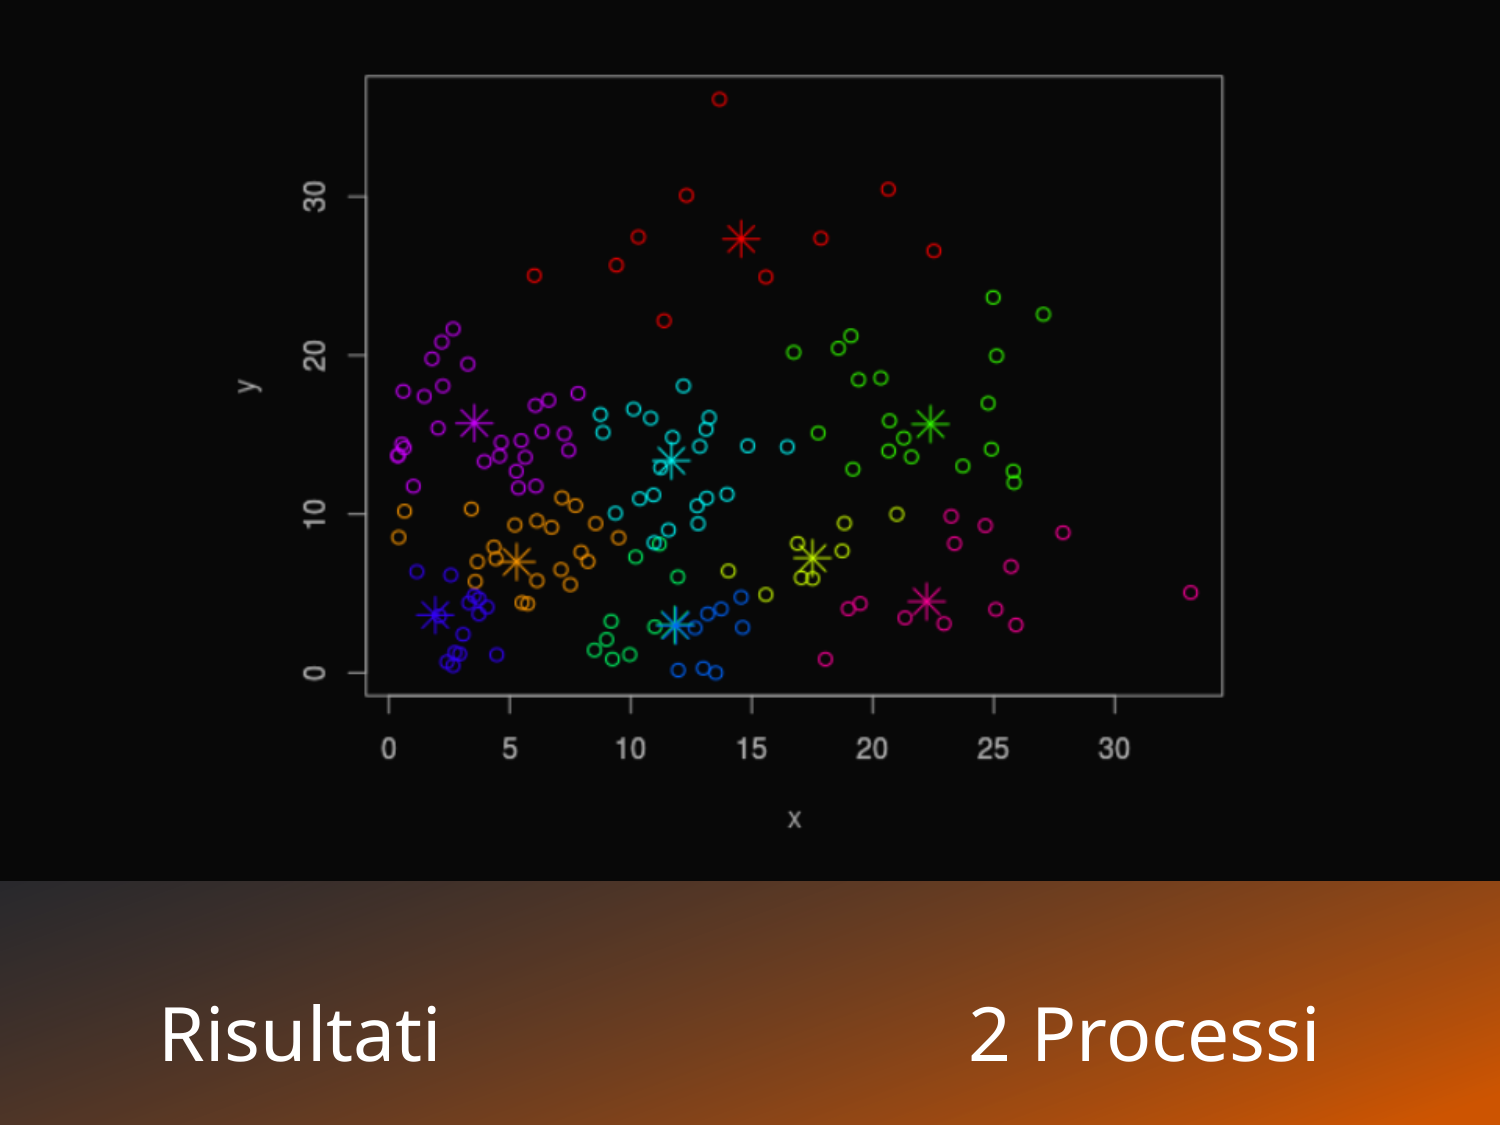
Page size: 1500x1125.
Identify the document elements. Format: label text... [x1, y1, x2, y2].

picture [235, 50, 1265, 845]
text_box [0, 880, 1500, 1125]
text_box Risultati 2 Processi [103, 955, 1397, 1119]
